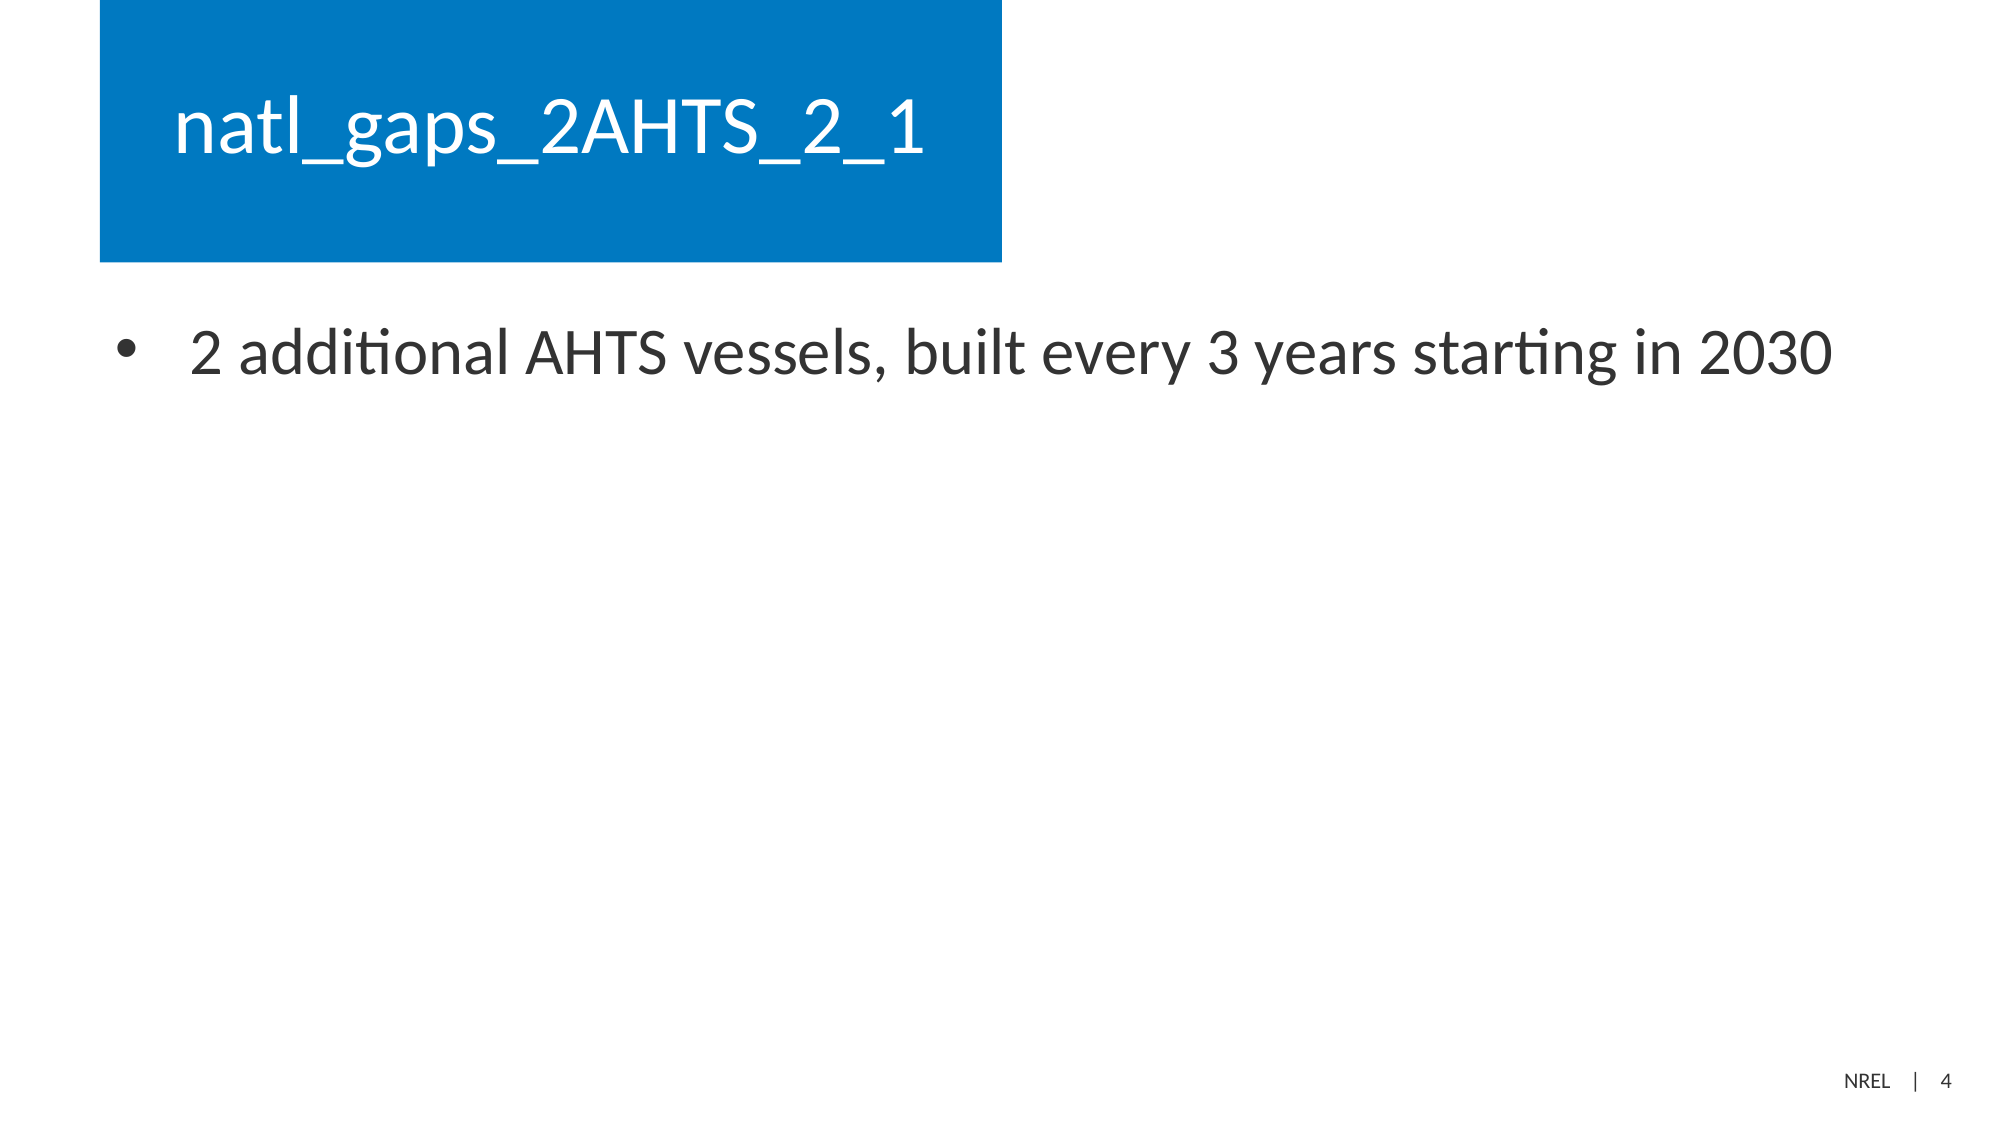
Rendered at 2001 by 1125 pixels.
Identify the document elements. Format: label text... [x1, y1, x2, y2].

list 2 additional AHTS vessels, built every 3 years starting in 2030 [99, 299, 1876, 1039]
title natl_gaps_2AHTS_2_1 [99, 0, 1002, 263]
